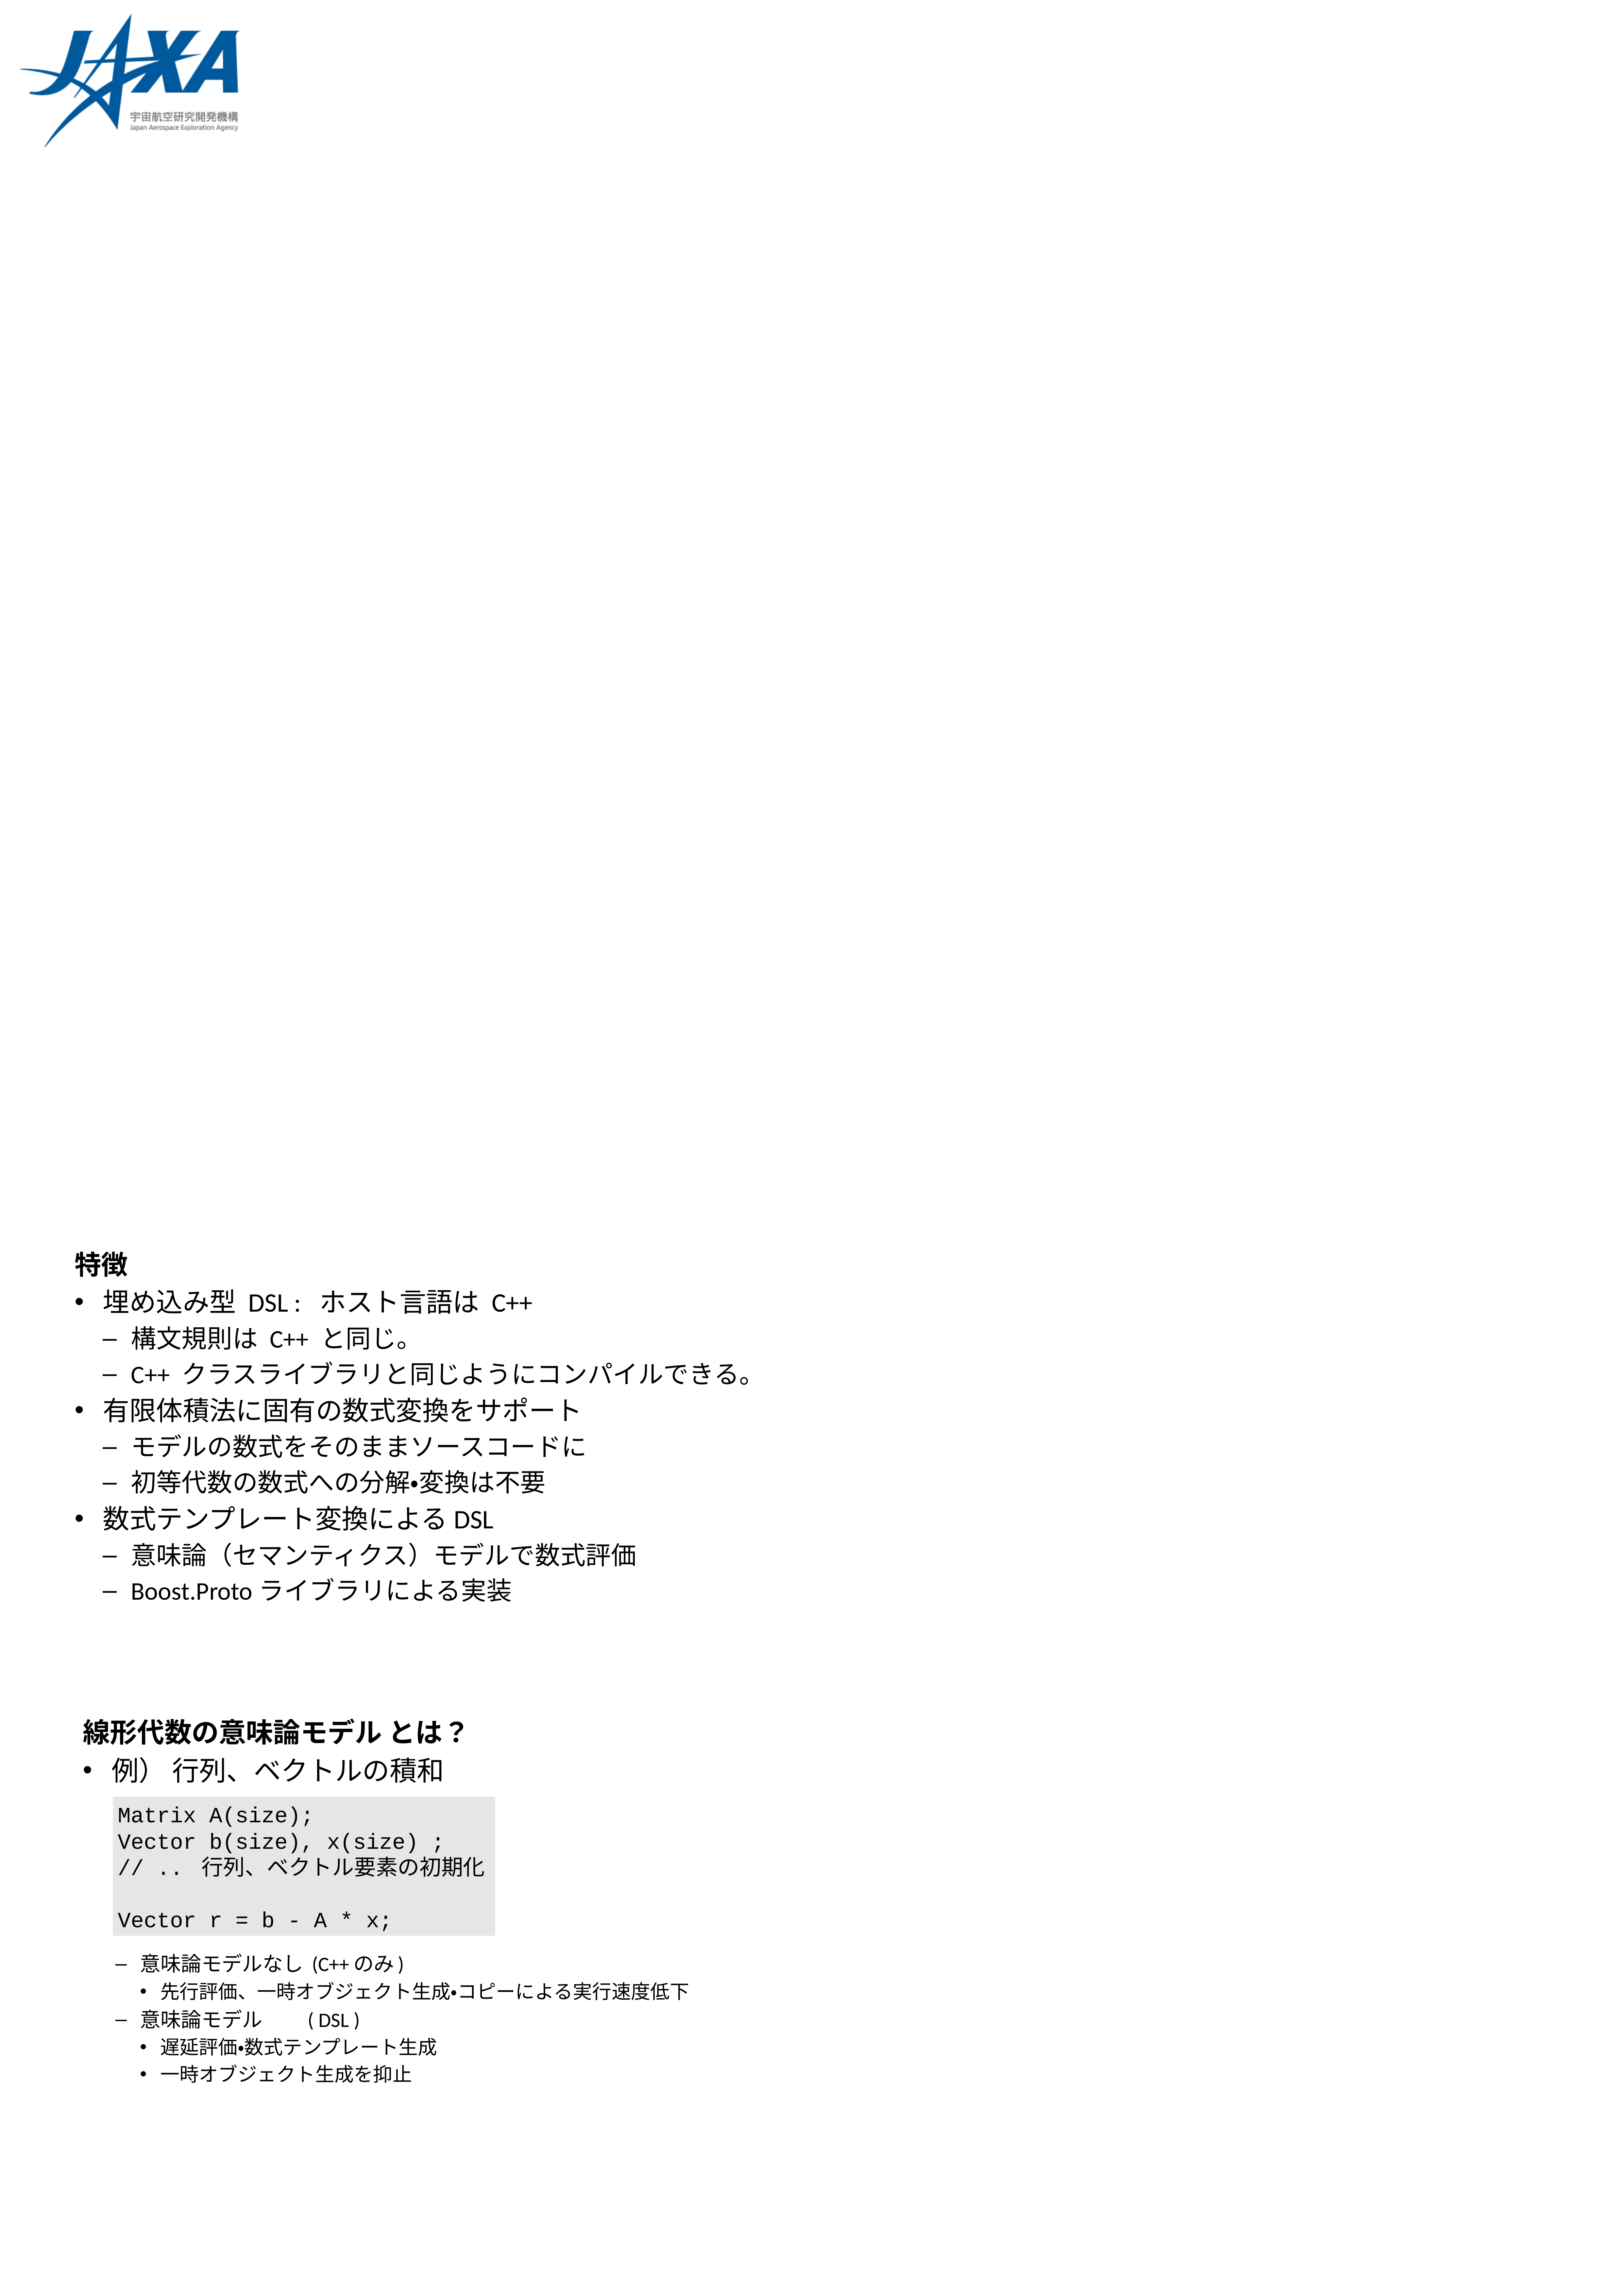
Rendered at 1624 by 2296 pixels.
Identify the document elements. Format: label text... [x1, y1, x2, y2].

text_box 線形代数の意味論モデル とは？ 例） 行列、ベクトルの積和 [60, 1704, 778, 1801]
text_box 意味論モデルなし (C++のみ) 先行評価、一時オブジェクト生成・コピーによる実行速度低下 意味論モデル ( DSL ) 遅延評価・数式テンプレート生成 一時オブジェクト生成を抑止 [68, 1939, 786, 2098]
text_box Matrix A(size); Vector b(size), x(size) ; // .. 行列、ベクトル要素の初期化 Vector r = b - A * x; [113, 1796, 495, 1936]
list 特徴 埋め込み型 DSL : ホスト言語は C++ 構文規則は C++ と同じ。 C++ クラスライブラリと同じようにコンパイルできる。 有限体積法に固有の数式変換をサポート モデルの数式をそのままソースコードに 初等代数の数式への分解・変換は不要 数式テンプレート変換によるDSL 意味論（セマンティクス）モデルで数式評価 Boost.Protoライブラリによる実装 [52, 1236, 770, 1642]
picture [2, 0, 268, 157]
